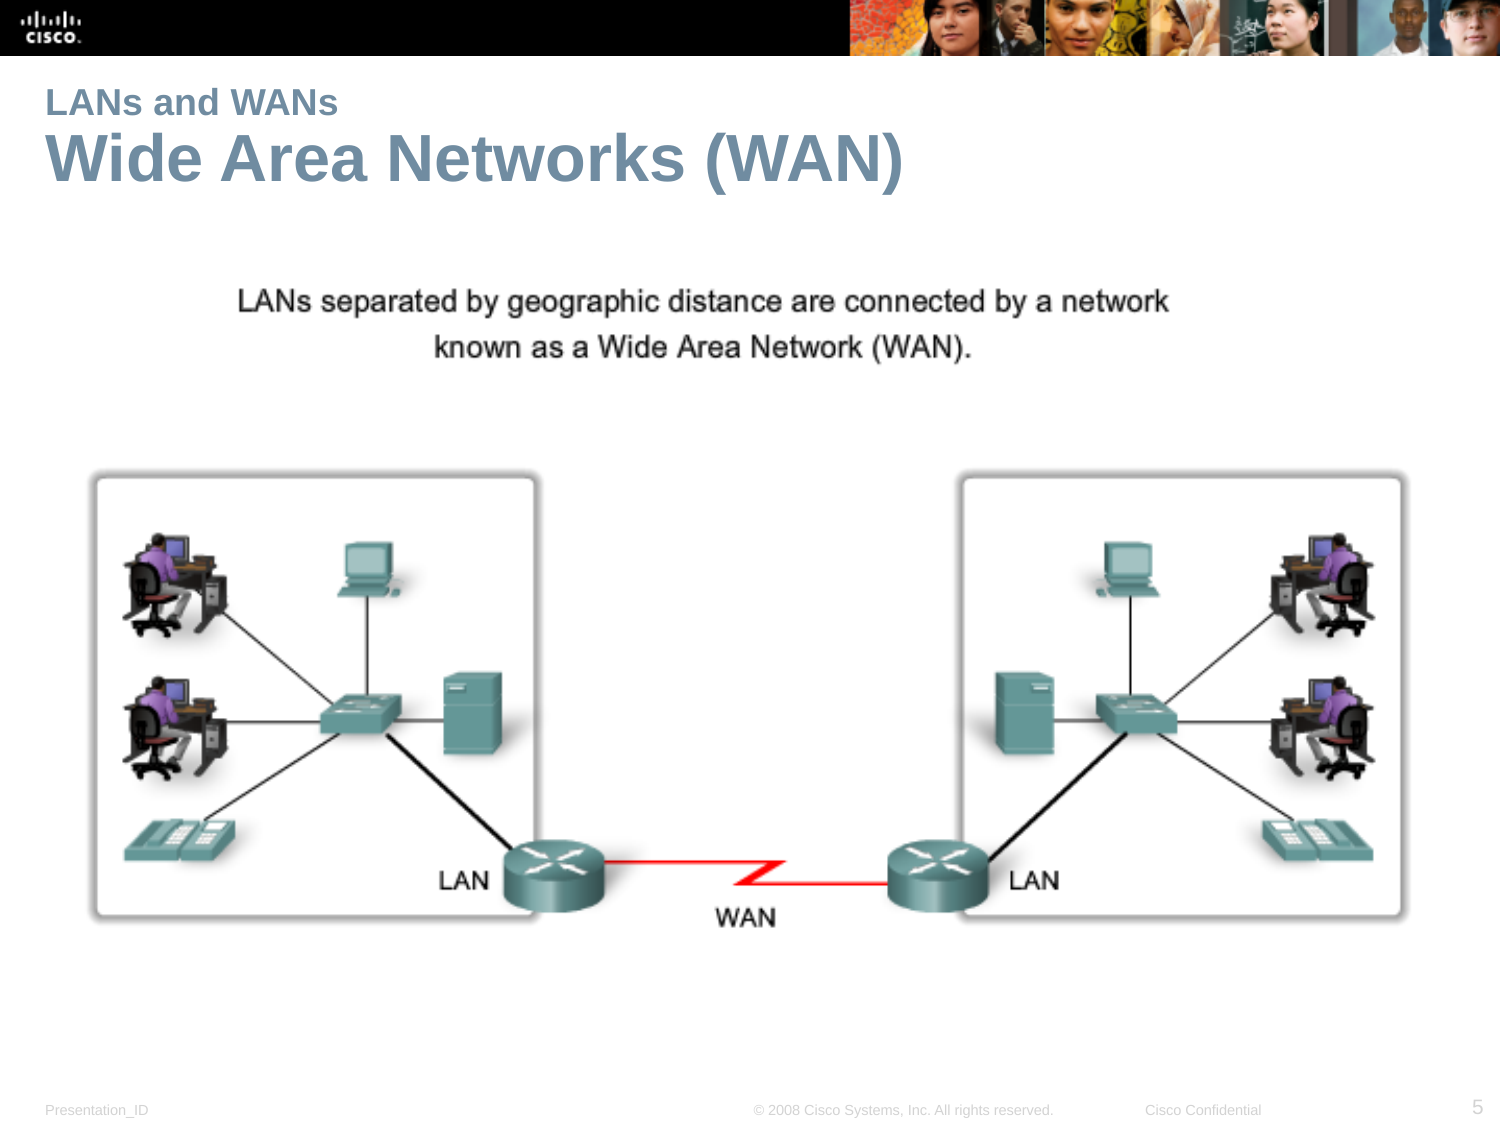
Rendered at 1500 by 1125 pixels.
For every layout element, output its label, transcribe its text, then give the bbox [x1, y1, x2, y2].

picture [46, 256, 1454, 983]
title LANs and WANs Wide Area Networks (WAN) [31, 64, 1471, 203]
picture [0, 0, 1500, 56]
